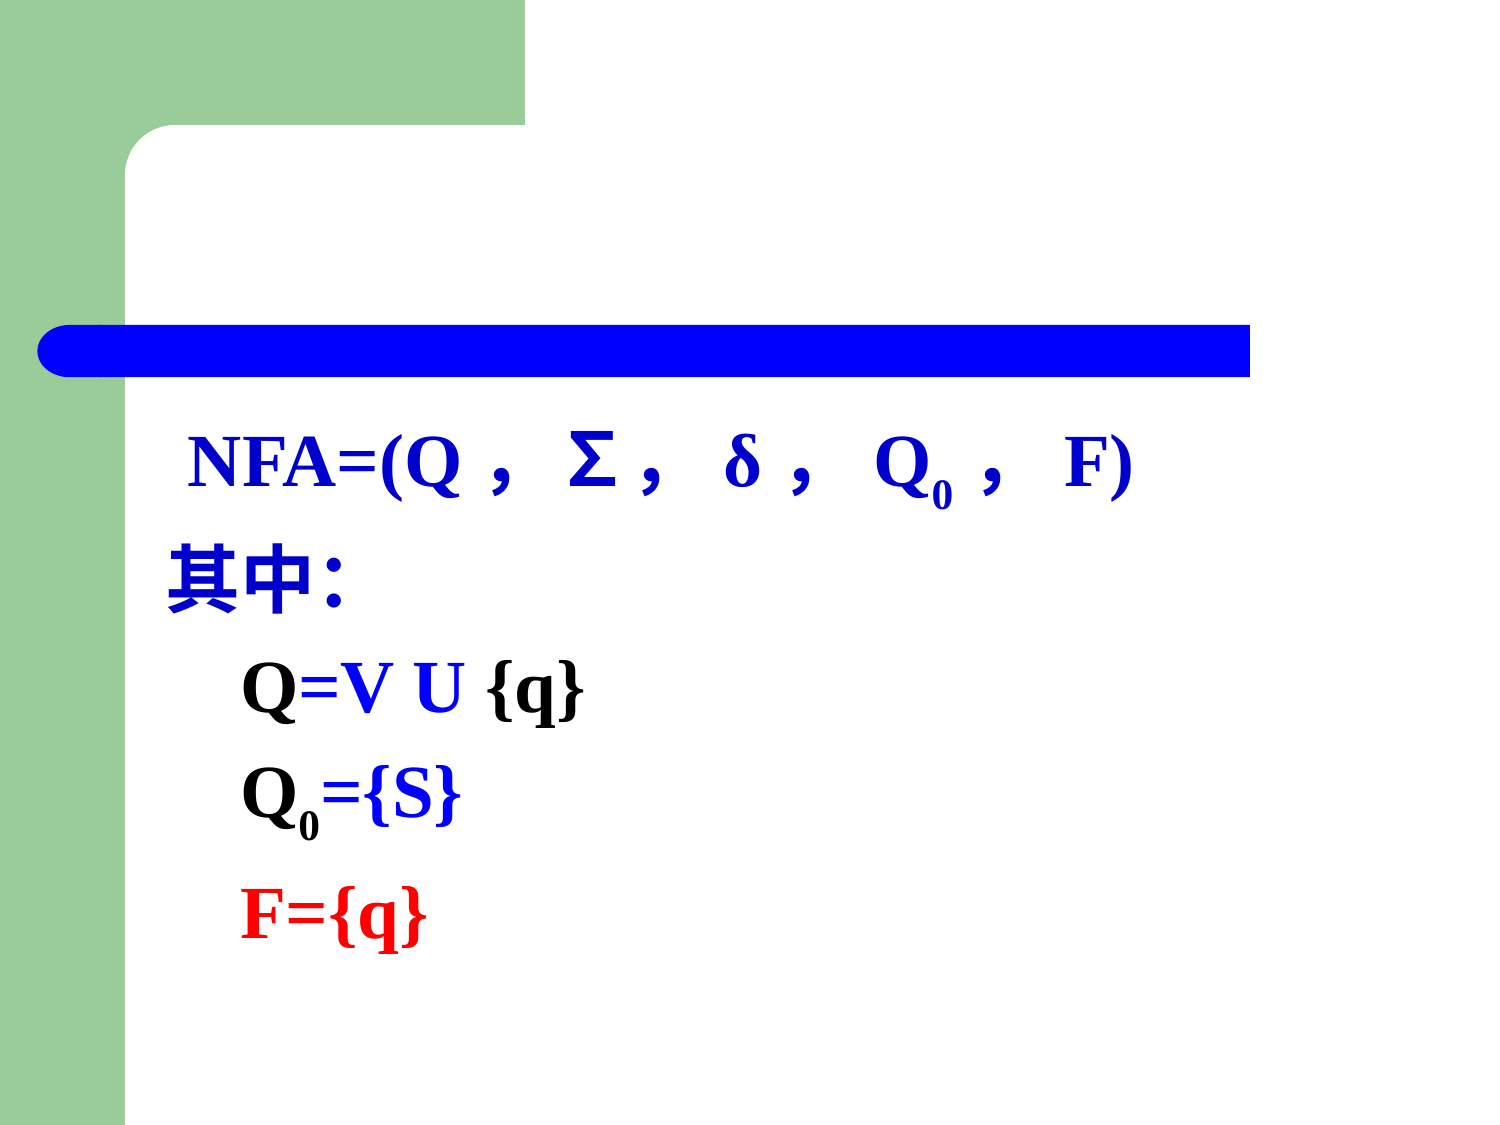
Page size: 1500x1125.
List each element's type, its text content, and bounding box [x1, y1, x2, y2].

list NFA=(Q，∑，δ，Q0，F) 其中： Q=V U {q} Q0={S} F={q} [149, 387, 1463, 1001]
